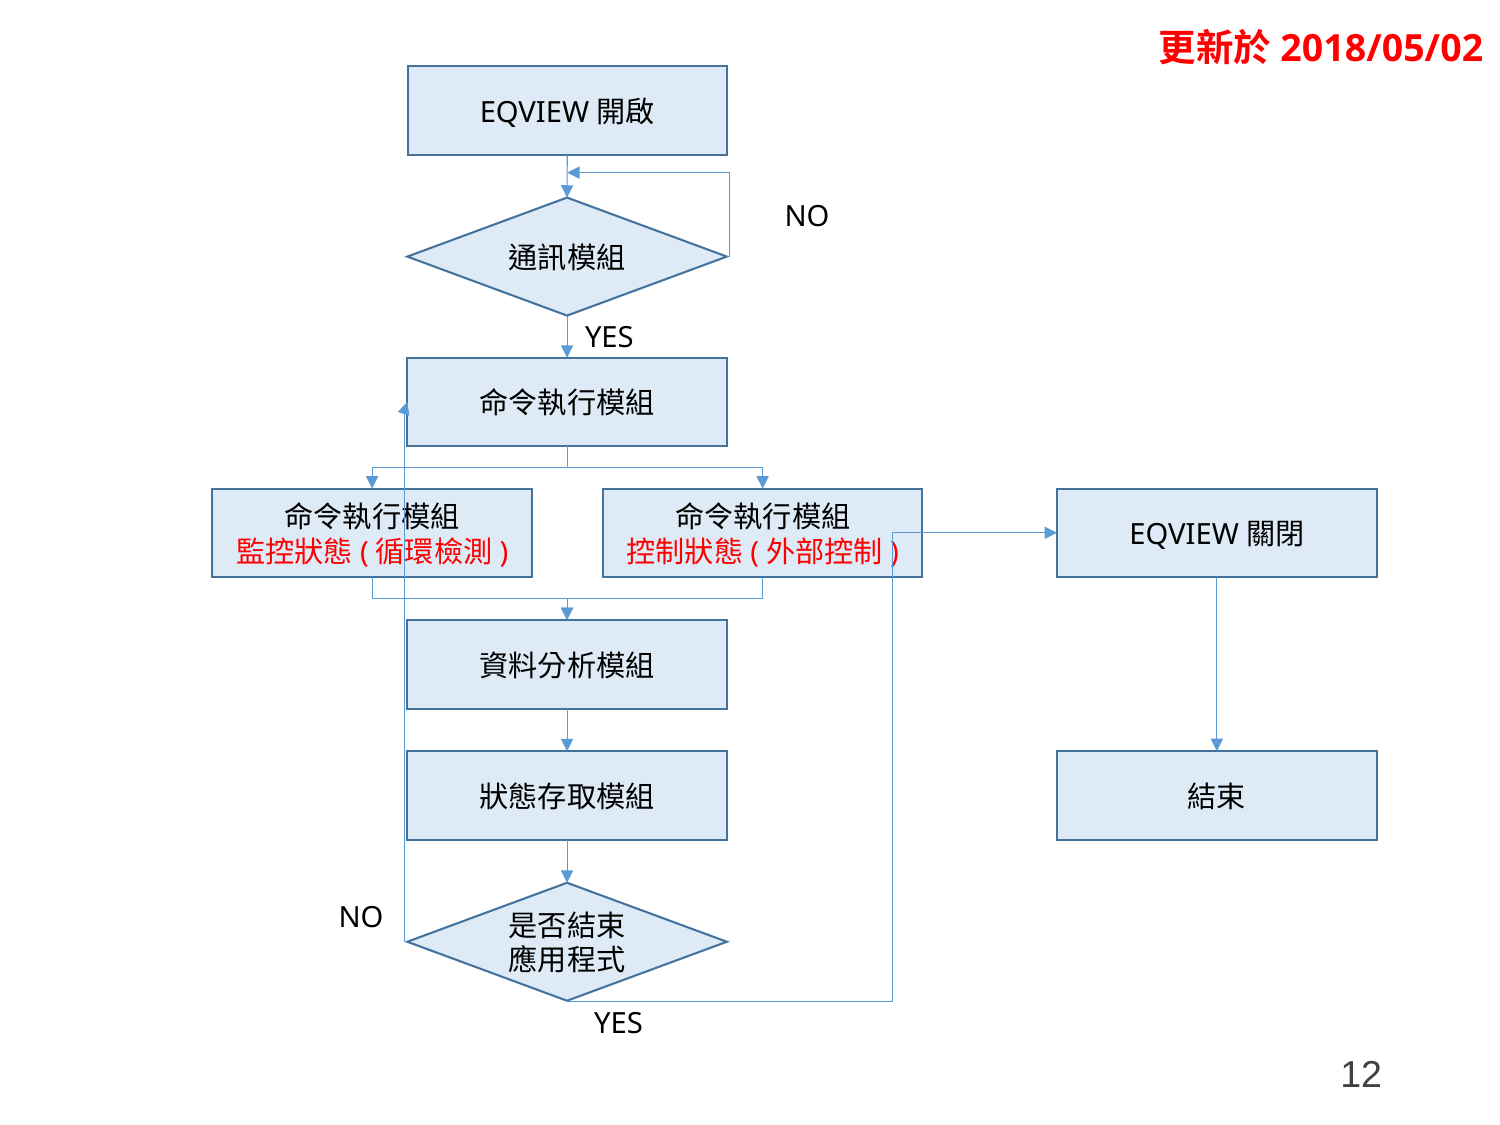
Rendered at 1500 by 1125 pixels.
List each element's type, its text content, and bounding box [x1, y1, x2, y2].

text_box 更新於2018/05/02 [1144, 0, 1500, 67]
slide_number 12 [1059, 1042, 1397, 1103]
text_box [212, 66, 1377, 1048]
